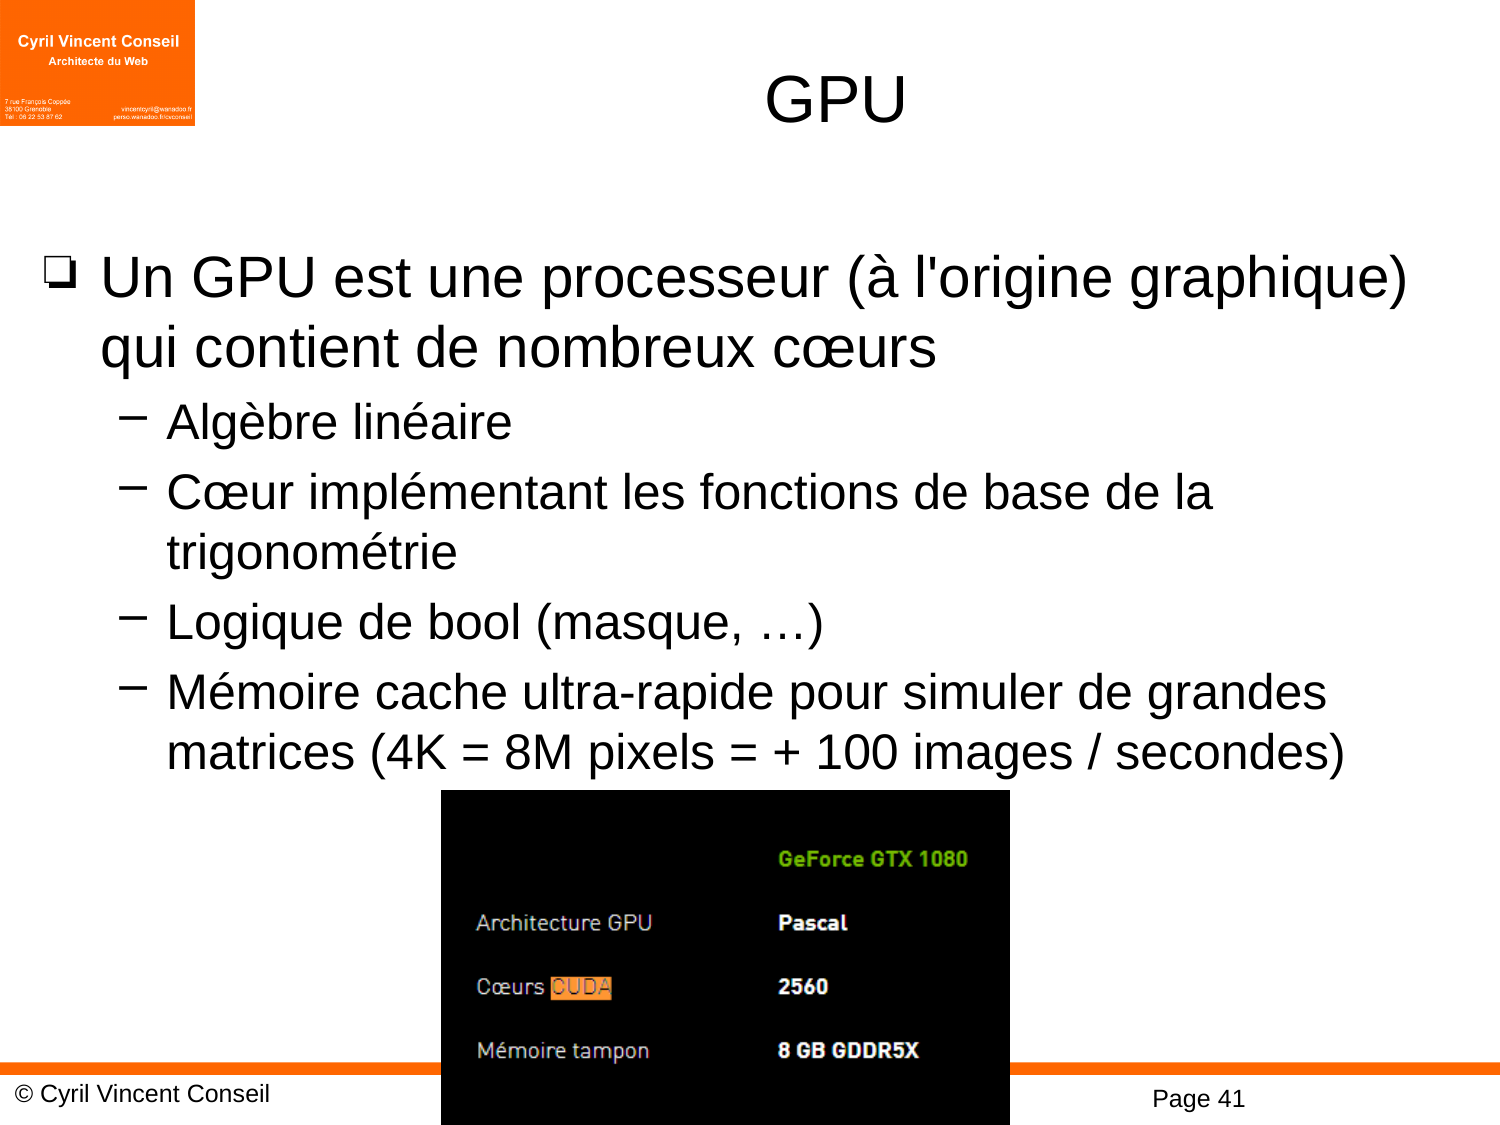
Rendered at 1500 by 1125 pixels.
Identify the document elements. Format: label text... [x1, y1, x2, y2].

title GPU [194, 2, 1480, 190]
list Un GPU est une processeur (à l'origine graphique) qui contient de nombreux cœurs Algèbre linéaire Cœur implémentant les fonctions de base de la trigonométrie Logique de bool (masque, …) Mémoire cache ultra-rapide pour simuler de grandes matrices (4K = 8M pixels = + 100 images / secondes) [29, 231, 1468, 1059]
picture [0, 0, 195, 126]
picture [441, 790, 1011, 1125]
